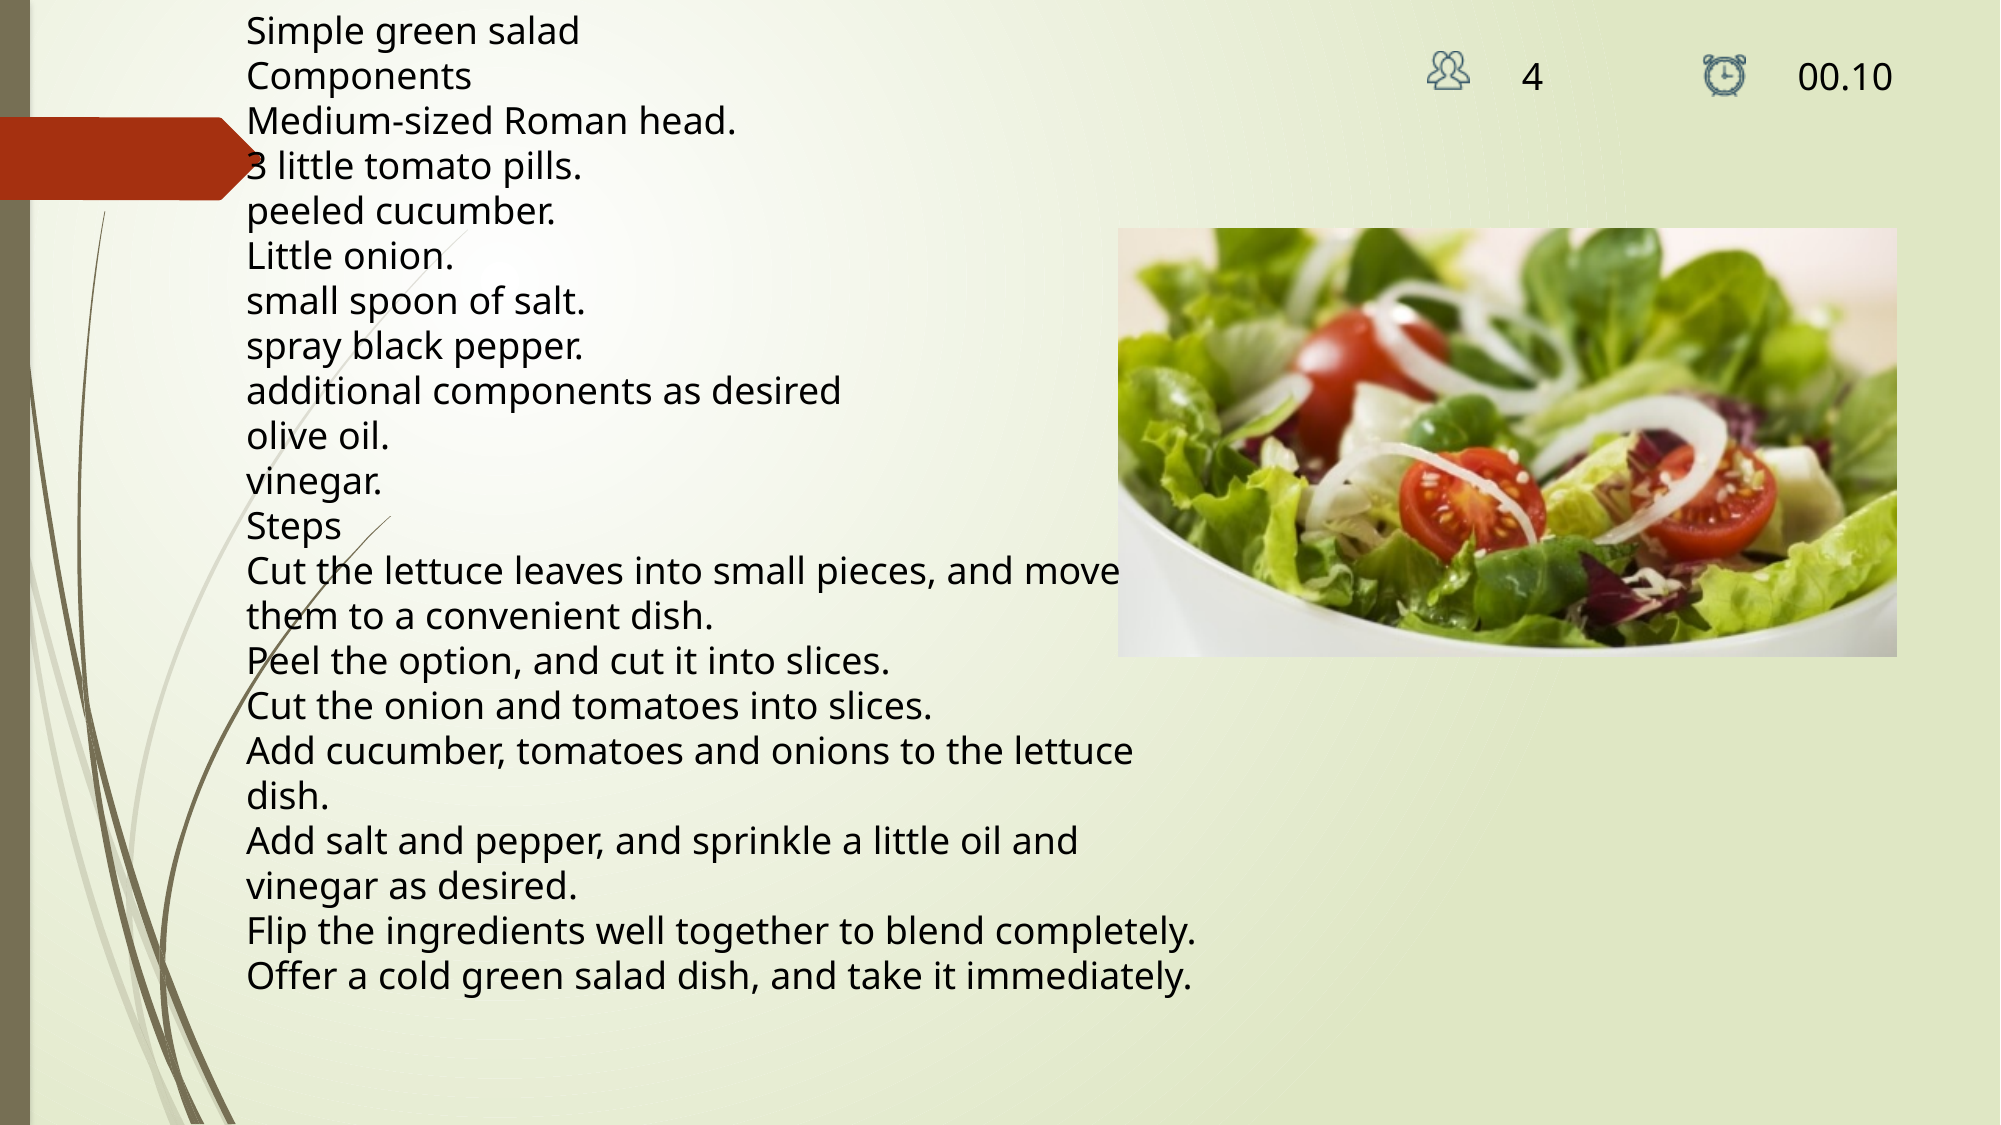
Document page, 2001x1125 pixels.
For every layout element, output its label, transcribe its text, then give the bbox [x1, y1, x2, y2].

picture [1426, 51, 1470, 90]
text_box 00.10 [1782, 45, 1981, 105]
text_box Simple green salad Components Medium-sized Roman head. 3 little tomato pills. peeled cucumber. Little onion. small spoon of salt. spray black pepper. additional components as desired olive oil. vinegar. Steps Cut the lettuce leaves into small pieces, and move them to a convenient dish. Peel the option, and cut it into slices. Cut the onion and tomatoes into slices. Add cucumber, tomatoes and onions to the lettuce dish. Add salt and pepper, and sprinkle a little oil and vinegar as desired. Flip the ingredients well together to blend completely. Offer a cold green salad dish, and take it immediately. [231, 0, 1232, 1005]
picture [1702, 54, 1746, 97]
text_box 4 [1507, 45, 1623, 105]
picture [1117, 227, 1897, 657]
